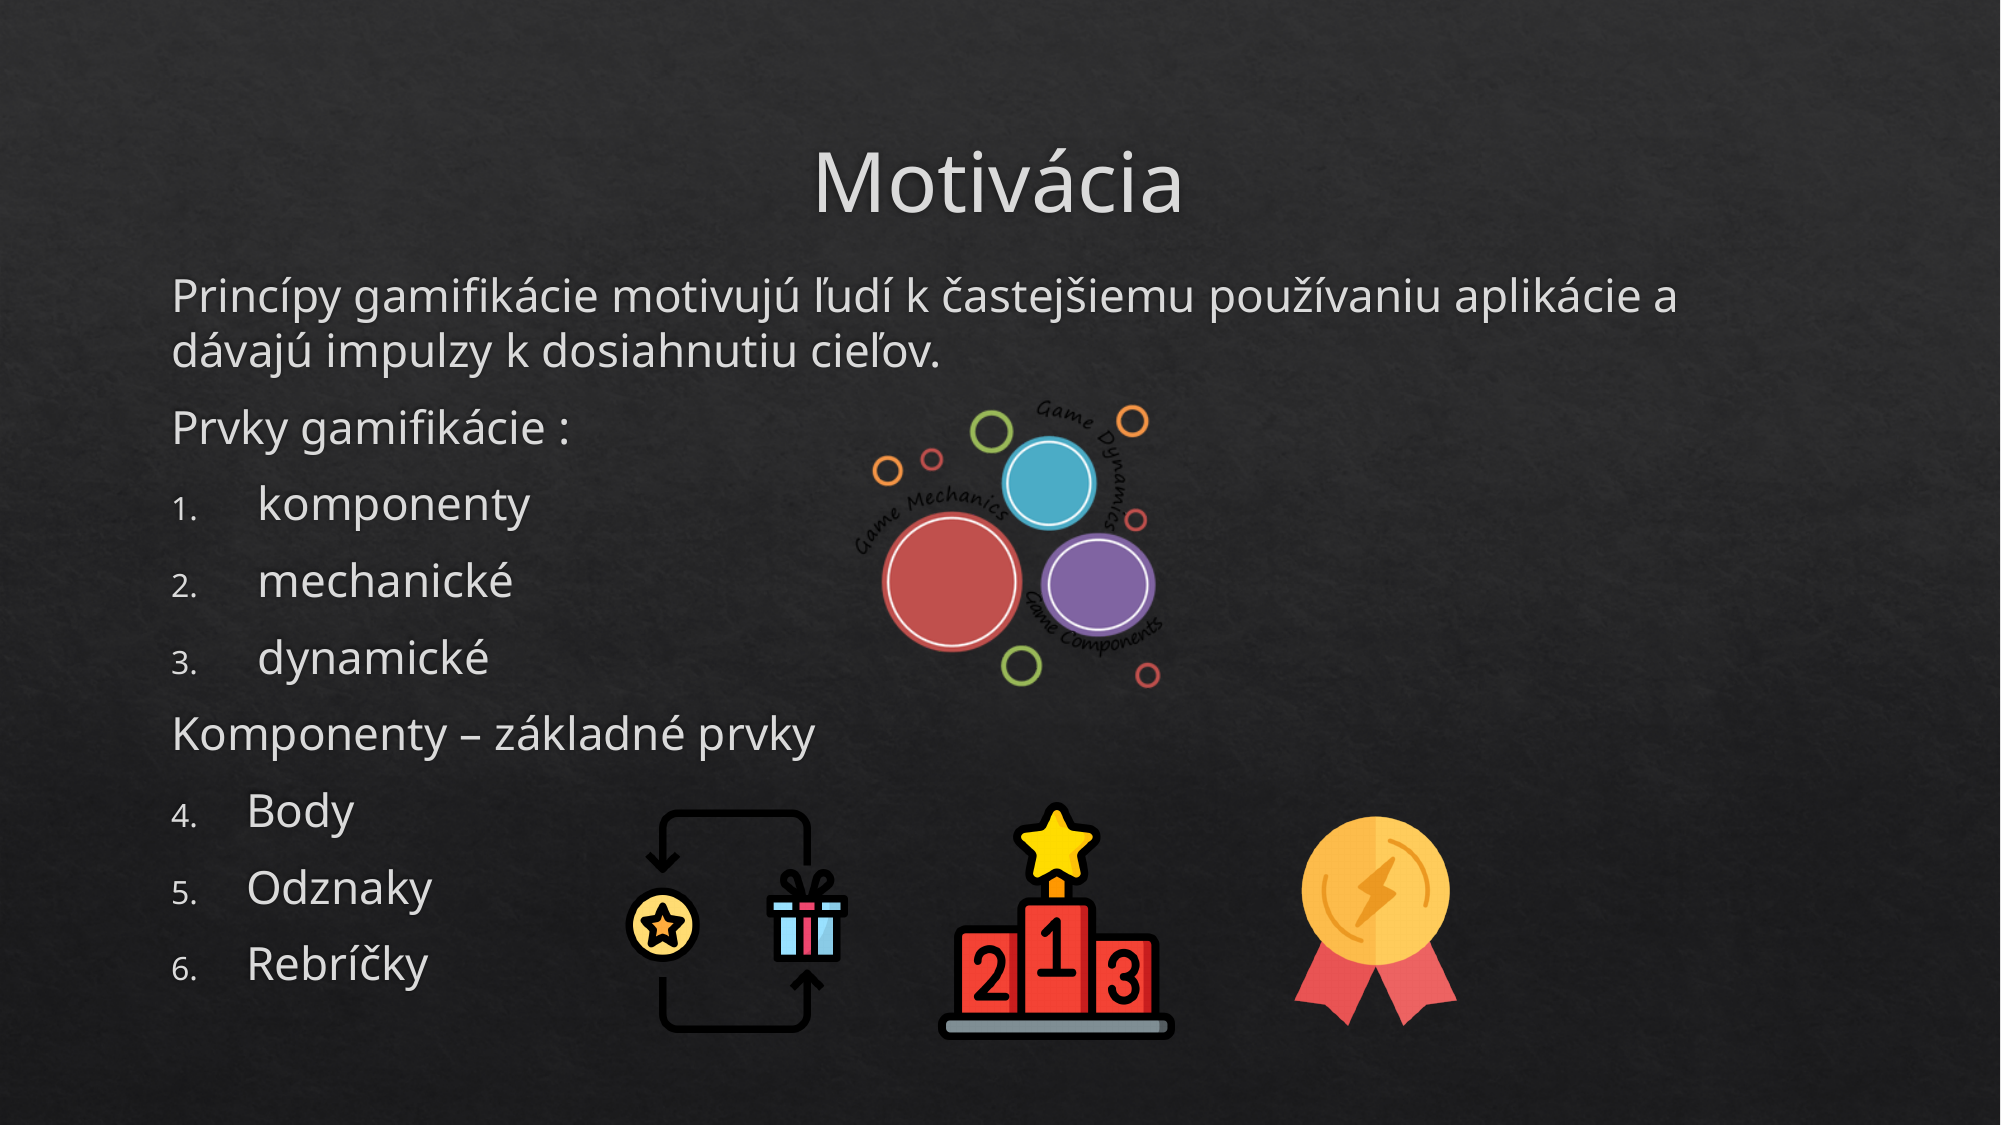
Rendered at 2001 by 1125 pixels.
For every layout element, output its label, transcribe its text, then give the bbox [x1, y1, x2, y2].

picture [937, 802, 1175, 1040]
picture [618, 802, 856, 1040]
title Motivácia [149, 99, 1849, 260]
list Princípy gamifikácie motivujú ľudí k častejšiemu používaniu aplikácie a dávajú impulzy k dosiahnutiu cieľov. Prvky gamifikácie : komponenty mechanické dynamické Komponenty – základné prvky Body Odznaky Rebríčky [149, 259, 1816, 1114]
picture [1257, 802, 1495, 1040]
picture [807, 360, 1224, 730]
